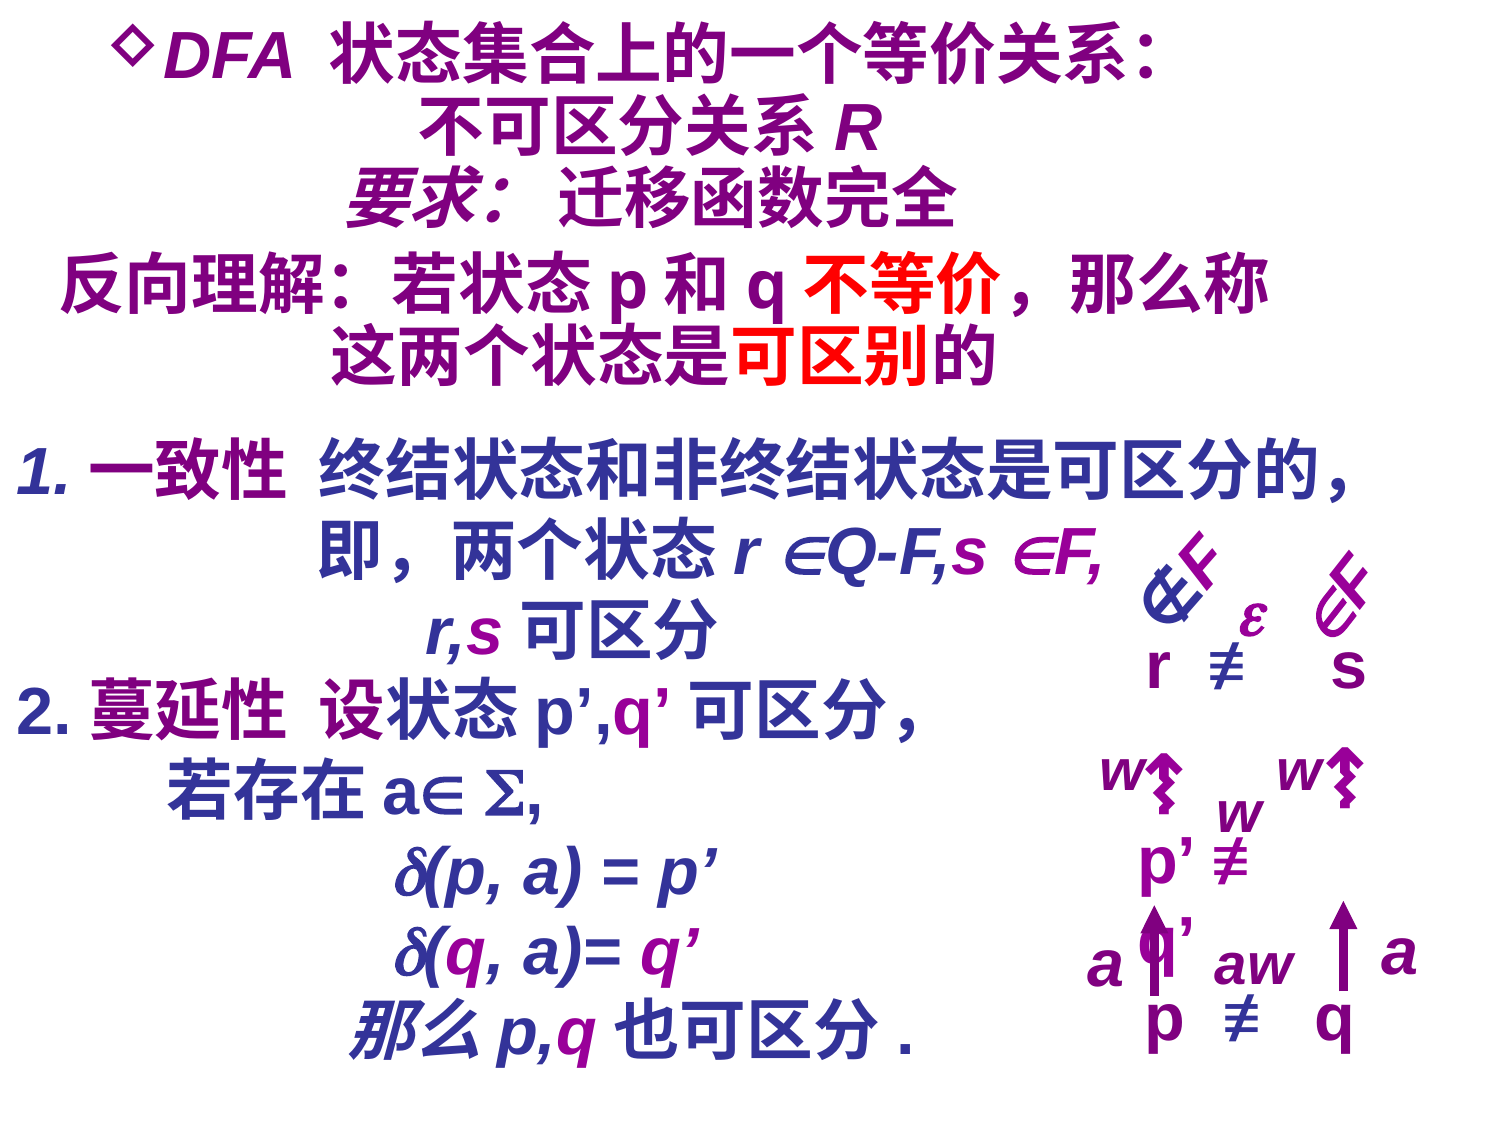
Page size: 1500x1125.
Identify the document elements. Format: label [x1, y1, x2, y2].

text_box [1, 19, 1299, 405]
text_box [1, 420, 1457, 1125]
